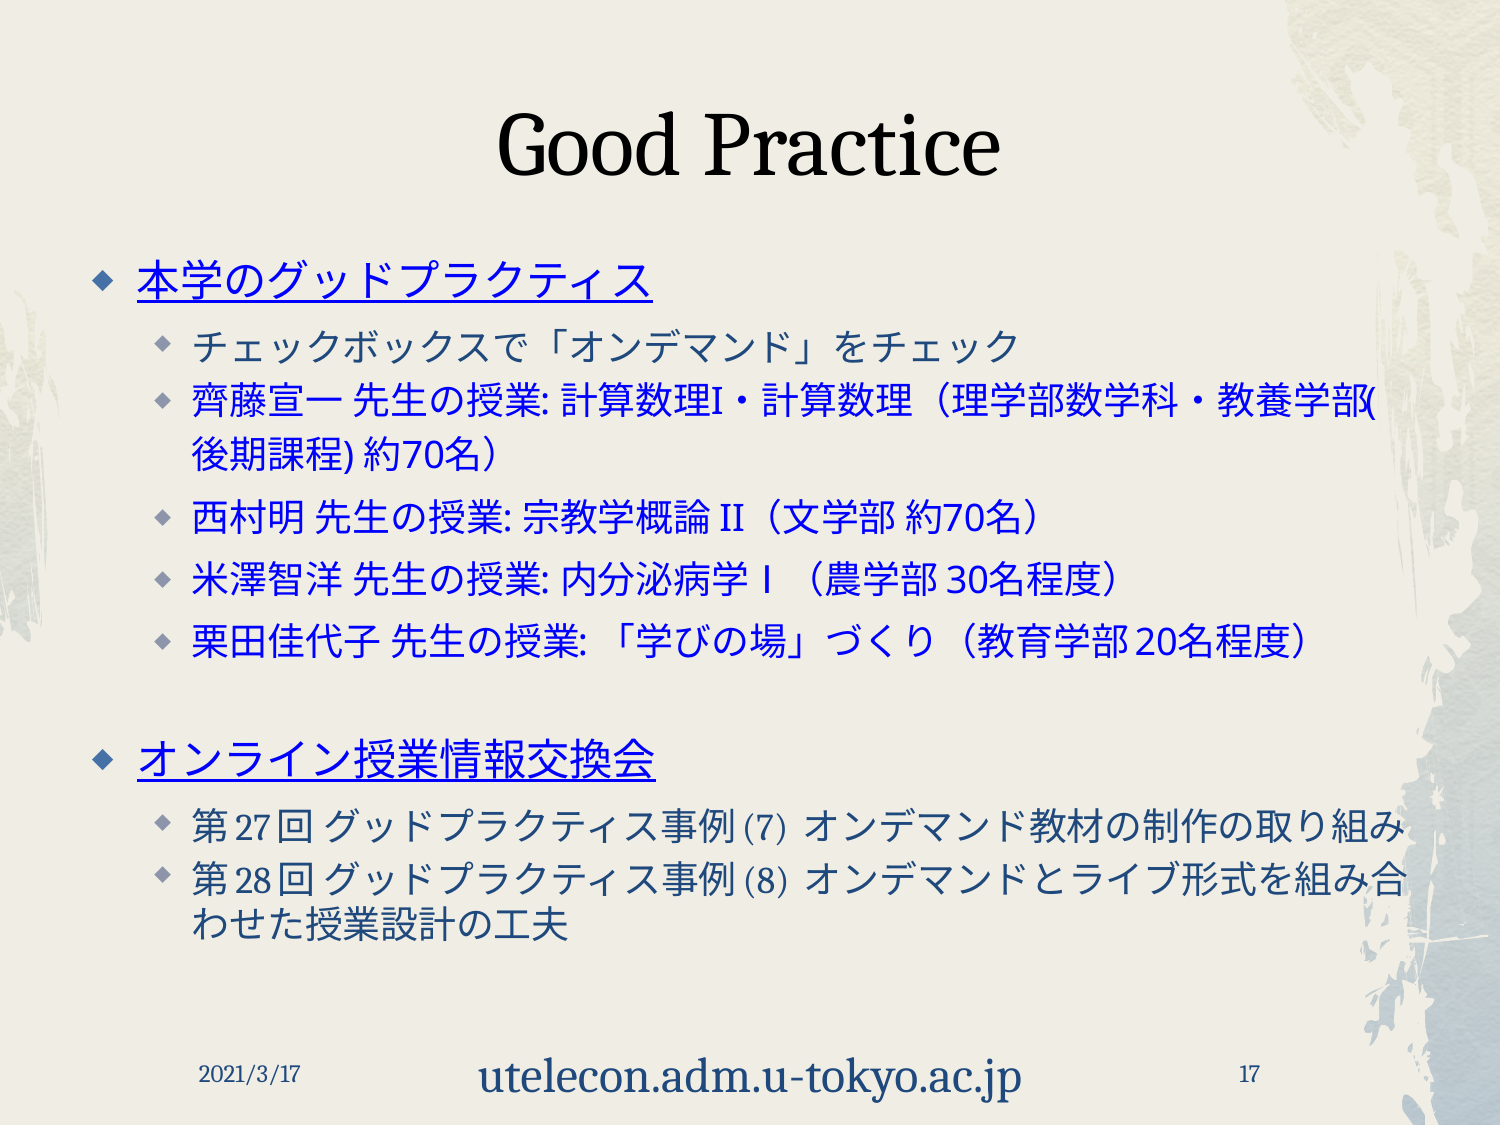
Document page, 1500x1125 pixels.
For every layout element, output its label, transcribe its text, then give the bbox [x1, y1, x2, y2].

list 本学のグッドプラクティス チェックボックスで「オンデマンド」をチェック 齊藤宣一 先生の授業: 計算数理I・計算数理（理学部数学科・教養学部(後期課程) 約70名） ⻄村明 先生の授業: 宗教学概論 II（⽂学部 約70名） 米澤智洋 先生の授業: 内分泌病学Ⅰ（農学部 30名程度） 栗田佳代子 先生の授業: 「学びの場」づくり（教育学部 20名程度） オンライン授業情報交換会 第27回 グッドプラクティス事例(7) オンデマンド教材の制作の取り組み 第28回 グッドプラクティス事例(8) オンデマンドとライブ形式を組み合わせた授業設計の工夫 [75, 246, 1425, 989]
footer utelecon.adm.u-tokyo.ac.jp [442, 1042, 1058, 1103]
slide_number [75, 1042, 425, 1103]
slide_number 17 [1074, 1042, 1425, 1103]
title Good Practice [75, 45, 1425, 233]
